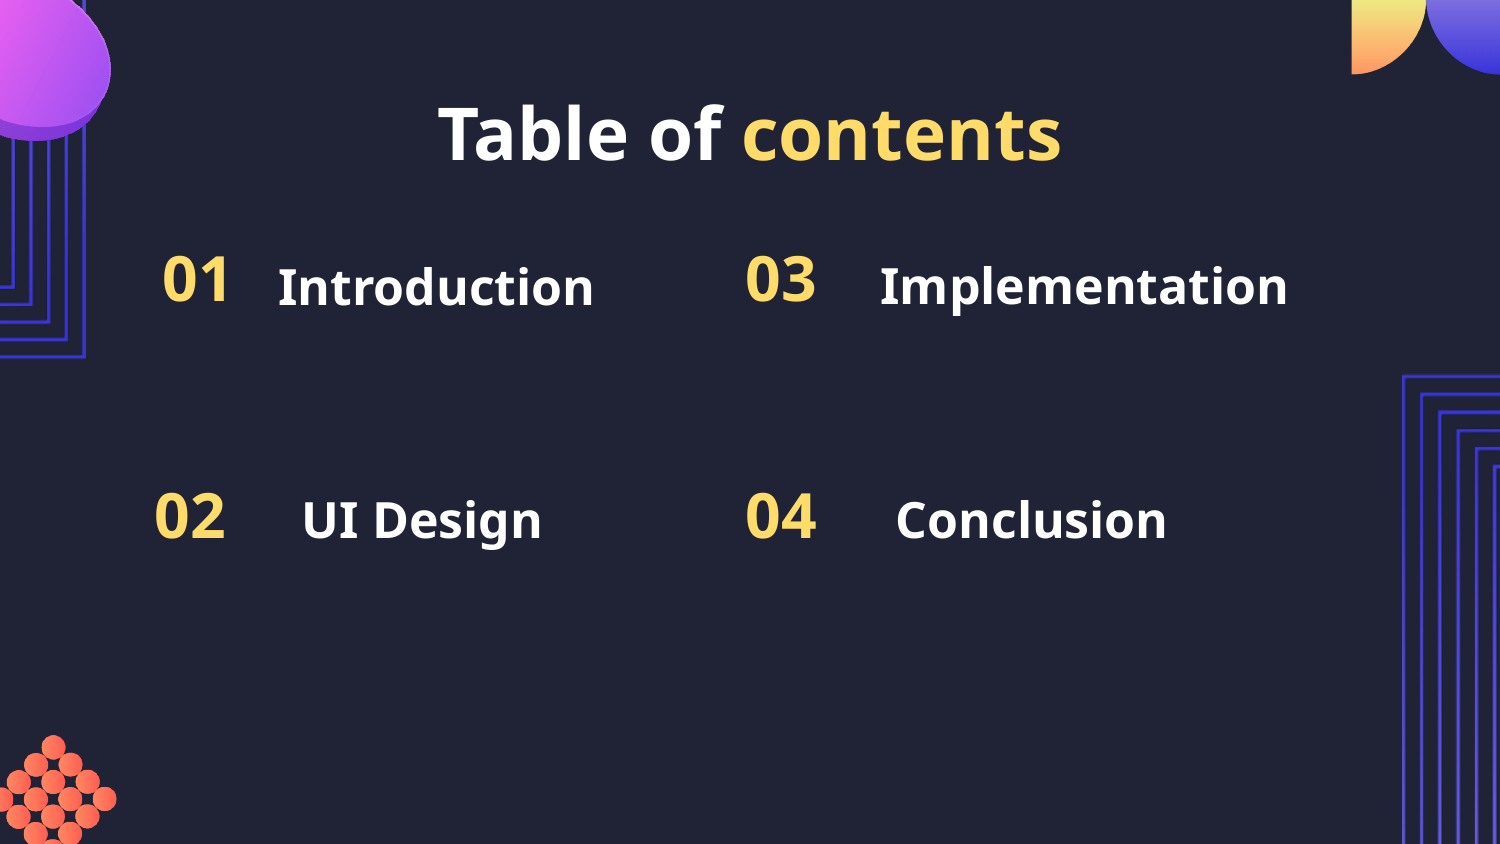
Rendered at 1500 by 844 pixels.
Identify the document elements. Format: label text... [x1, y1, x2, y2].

subtitle Implementation [865, 226, 1326, 330]
picture [1352, 0, 1500, 75]
title 03 [730, 237, 865, 317]
subtitle Introduction [263, 240, 642, 321]
title 04 [730, 474, 880, 554]
picture [0, 735, 117, 844]
title 02 [139, 473, 264, 554]
picture [1402, 374, 1500, 844]
title Table of contents [118, 72, 1382, 167]
subtitle UI Design [286, 473, 666, 554]
title 01 [147, 237, 264, 317]
subtitle Conclusion [880, 473, 1259, 554]
picture [0, 0, 118, 360]
